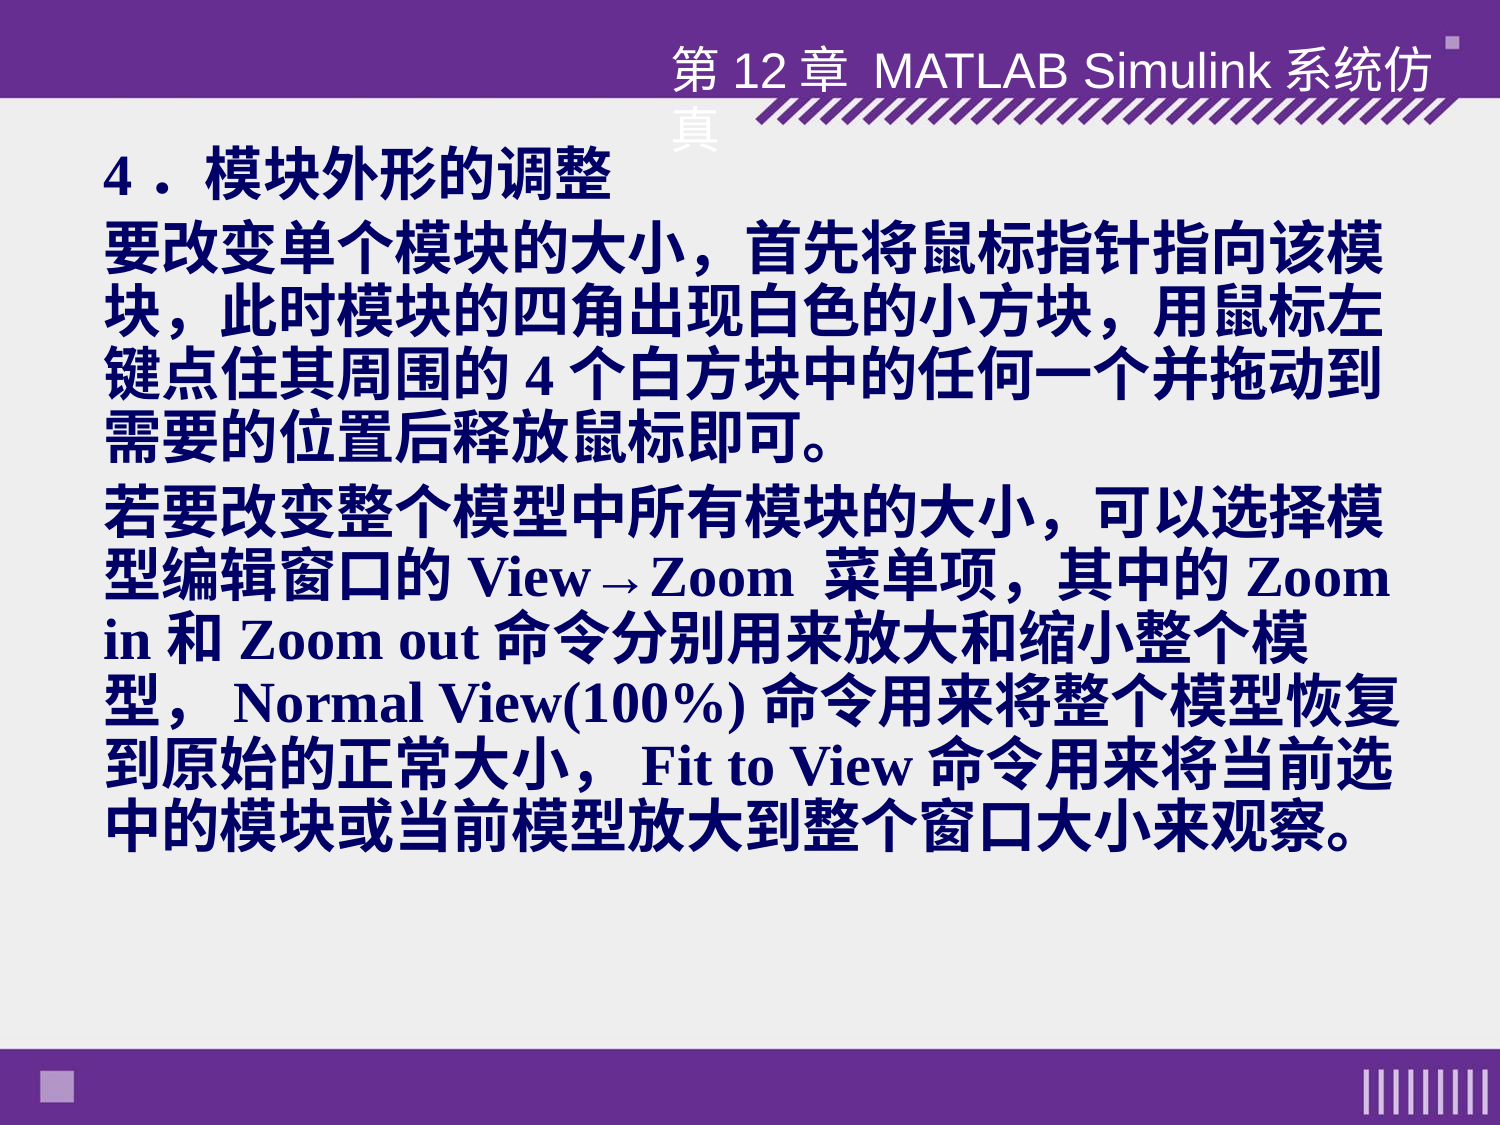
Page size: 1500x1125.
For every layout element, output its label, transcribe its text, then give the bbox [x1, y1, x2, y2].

text_box 第12章 MATLAB Simulink系统仿真 [655, 30, 1477, 166]
list 4．模块外形的调整 要改变单个模块的大小，首先将鼠标指针指向该模块，此时模块的四角出现白色的小方块，用鼠标左键点住其周围的4个白方块中的任何一个并拖动到需要的位置后释放鼠标即可。 若要改变整个模型中所有模块的大小，可以选择模型编辑窗口的View→Zoom 菜单项，其中的Zoom in和Zoom out命令分别用来放大和缩小整个模型，Normal View(100%)命令用来将整个模型恢复到原始的正常大小，Fit to View命令用来将当前选中的模块或当前模型放大到整个窗口大小来观察。 [88, 137, 1425, 1005]
picture [0, 0, 1500, 1125]
